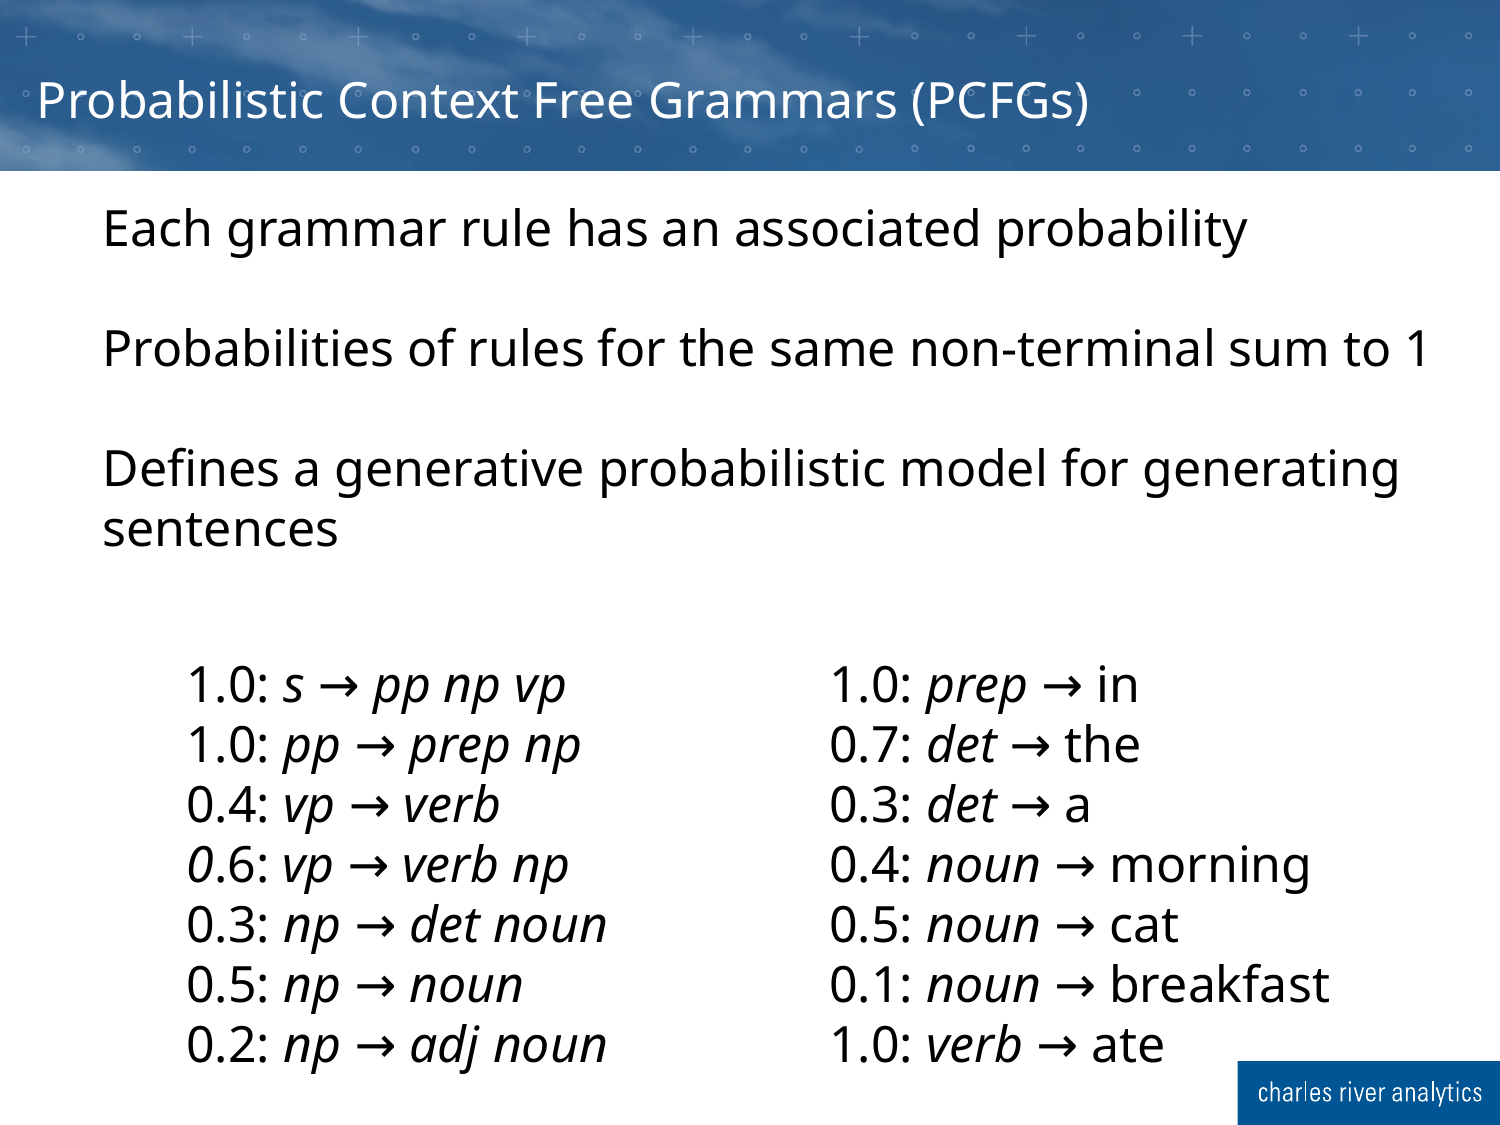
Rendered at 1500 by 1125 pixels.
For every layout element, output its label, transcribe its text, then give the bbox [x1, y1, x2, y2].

text_box 1.0: prep → in 0.7: det → the 0.3: det → a 0.4: noun → morning 0.5: noun → cat 0.1: noun → breakfast 1.0: verb → ate [814, 645, 1346, 1080]
text_box Each grammar rule has an associated probability Probabilities of rules for the same non-terminal sum to 1 Defines a generative probabilistic model for generating sentences [87, 188, 1450, 564]
text_box 1.0: s → pp np vp 1.0: pp → prep np 0.4: vp → verb 0.6: vp → verb np 0.3: np → det noun 0.5: np → noun 0.2: np → adj noun [171, 645, 624, 1080]
picture [0, 0, 1500, 171]
title Probabilistic Context Free Grammars (PCFGs) [36, 9, 1425, 136]
